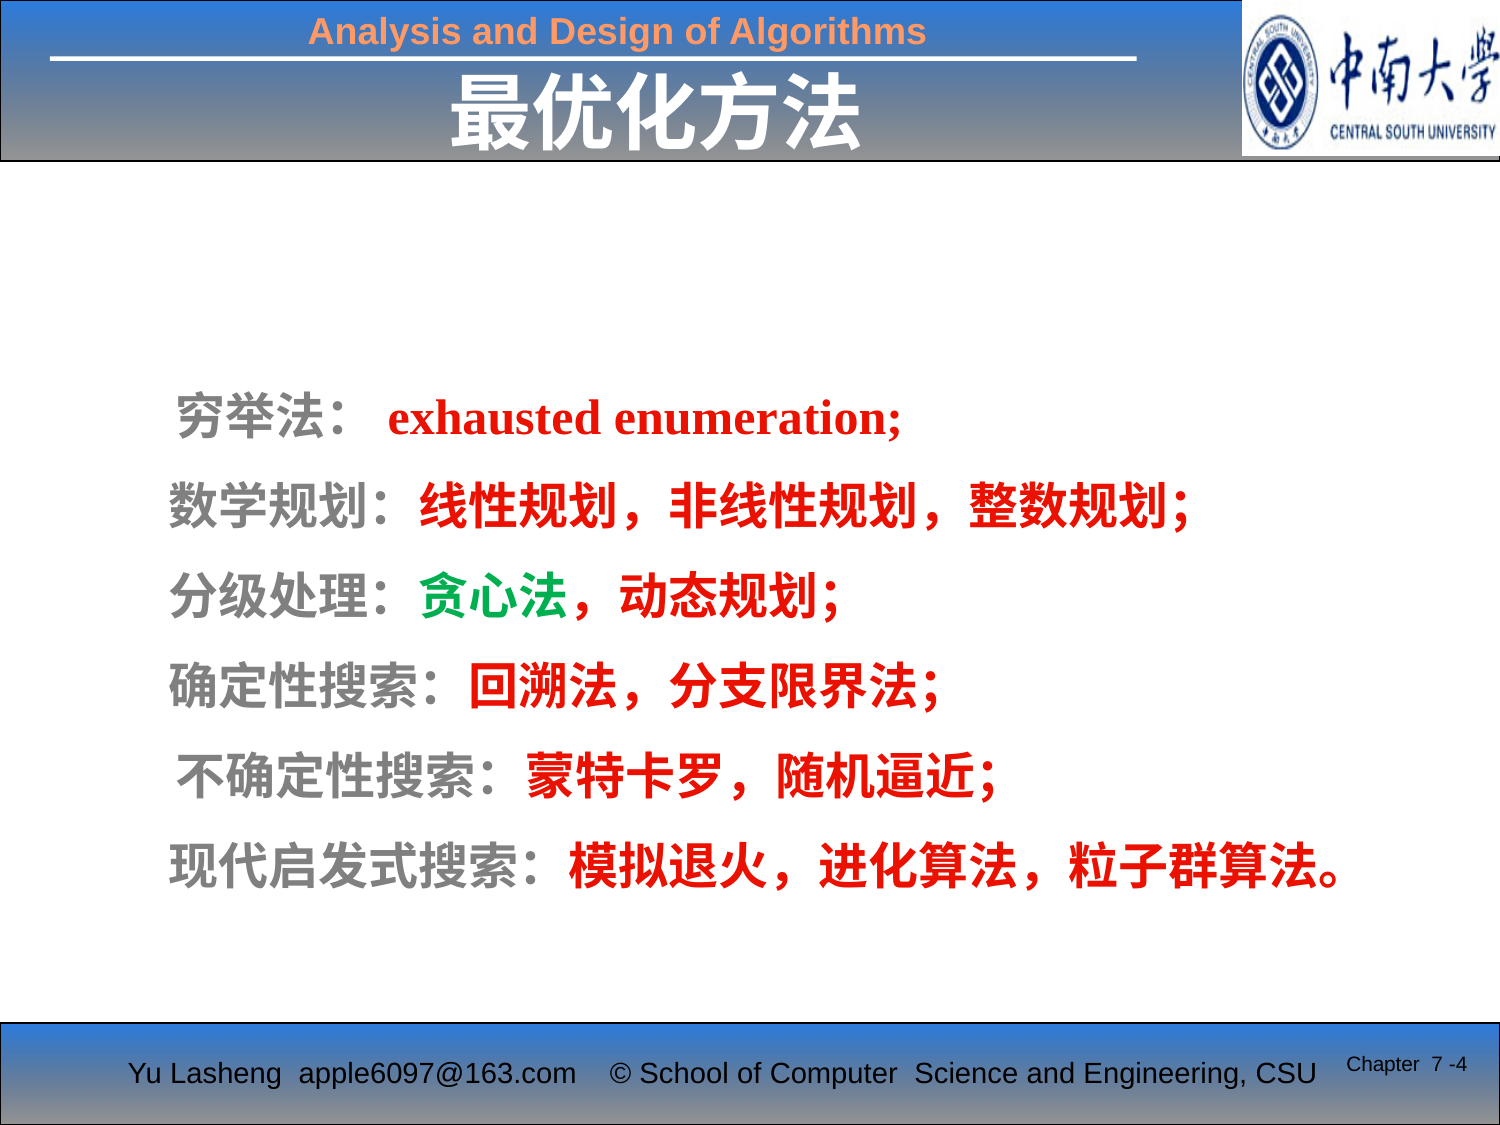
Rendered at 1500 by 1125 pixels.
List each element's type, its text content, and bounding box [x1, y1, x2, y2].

title 最优化方法 [70, 58, 1243, 162]
picture [1242, 0, 1500, 156]
slide_number Chapter 7 -4 [1293, 1042, 1483, 1118]
text_box 穷举法：exhausted enumeration; 数学规划：线性规划，非线性规划，整数规划； 分级处理：贪心法，动态规划； 确定性搜索：回溯法，分支限界法； 不确定性搜索：蒙特卡罗，随机逼近； 现代启发式搜索：模拟退火，进化算法，粒子群算法。 [41, 346, 1459, 902]
